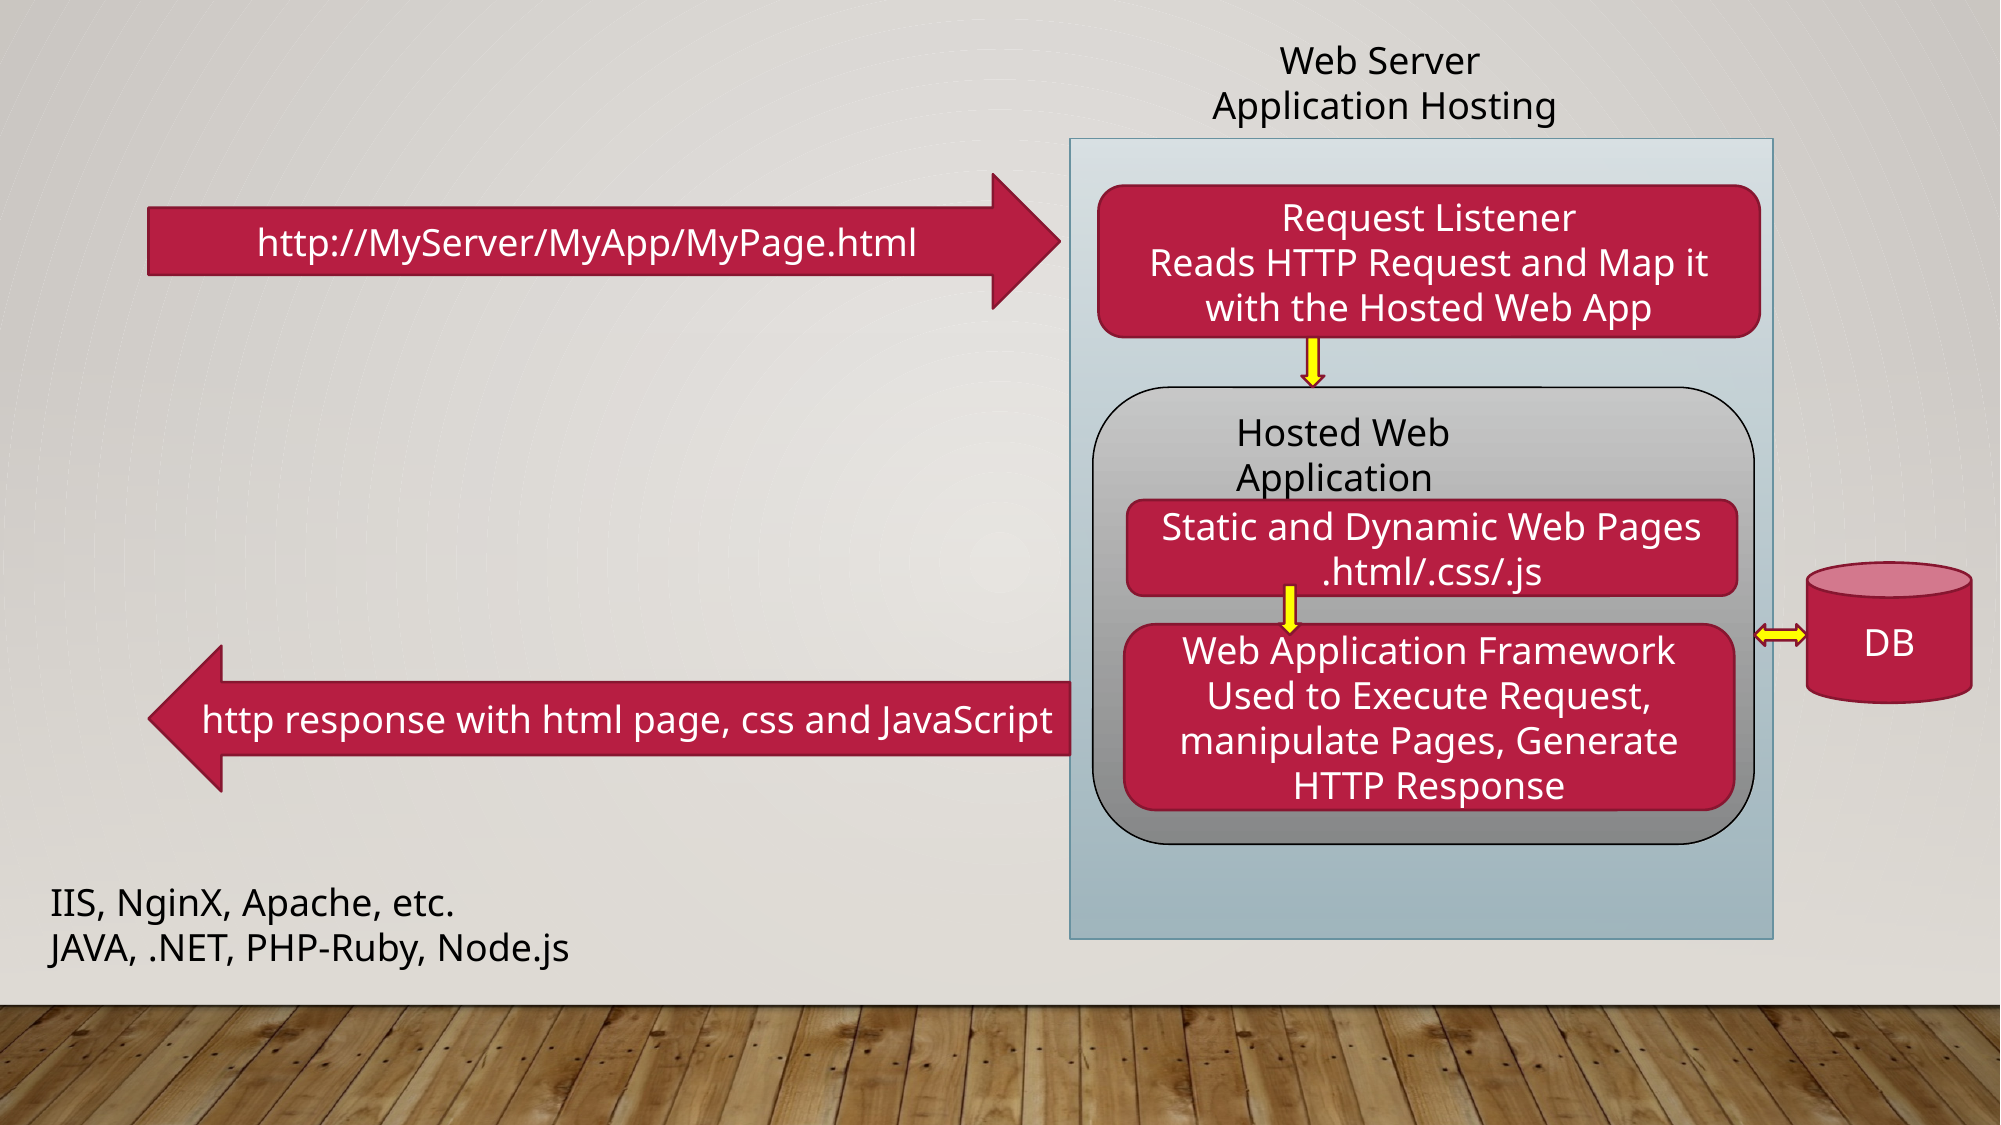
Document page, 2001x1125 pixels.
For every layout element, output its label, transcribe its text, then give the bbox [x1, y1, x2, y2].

text_box [1091, 386, 1755, 846]
text_box Hosted Web Application [1221, 401, 1643, 498]
text_box DB [1805, 561, 1973, 705]
text_box [1069, 138, 1774, 940]
picture [0, 1005, 2000, 1125]
text_box Request Listener Reads HTTP Request and Map it with the Hosted Web App [1097, 184, 1762, 339]
text_box IIS, NginX, Apache, etc. JAVA, .NET, PHP-Ruby, Node.js [35, 872, 956, 977]
text_box Web Server Application Hosting [1127, 29, 1643, 135]
text_box [1753, 623, 1809, 647]
text_box http://MyServer/MyApp/MyPage.html [147, 173, 1061, 310]
text_box Web Application Framework Used to Execute Request, manipulate Pages, Generate HTTP Response [1122, 622, 1736, 812]
text_box Static and Dynamic Web Pages .html/.css/.js [1125, 498, 1739, 598]
text_box [1277, 583, 1303, 636]
text_box [1300, 335, 1326, 389]
text_box http response with html page, css and JavaScript [147, 644, 1072, 793]
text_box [1809, 564, 1969, 596]
